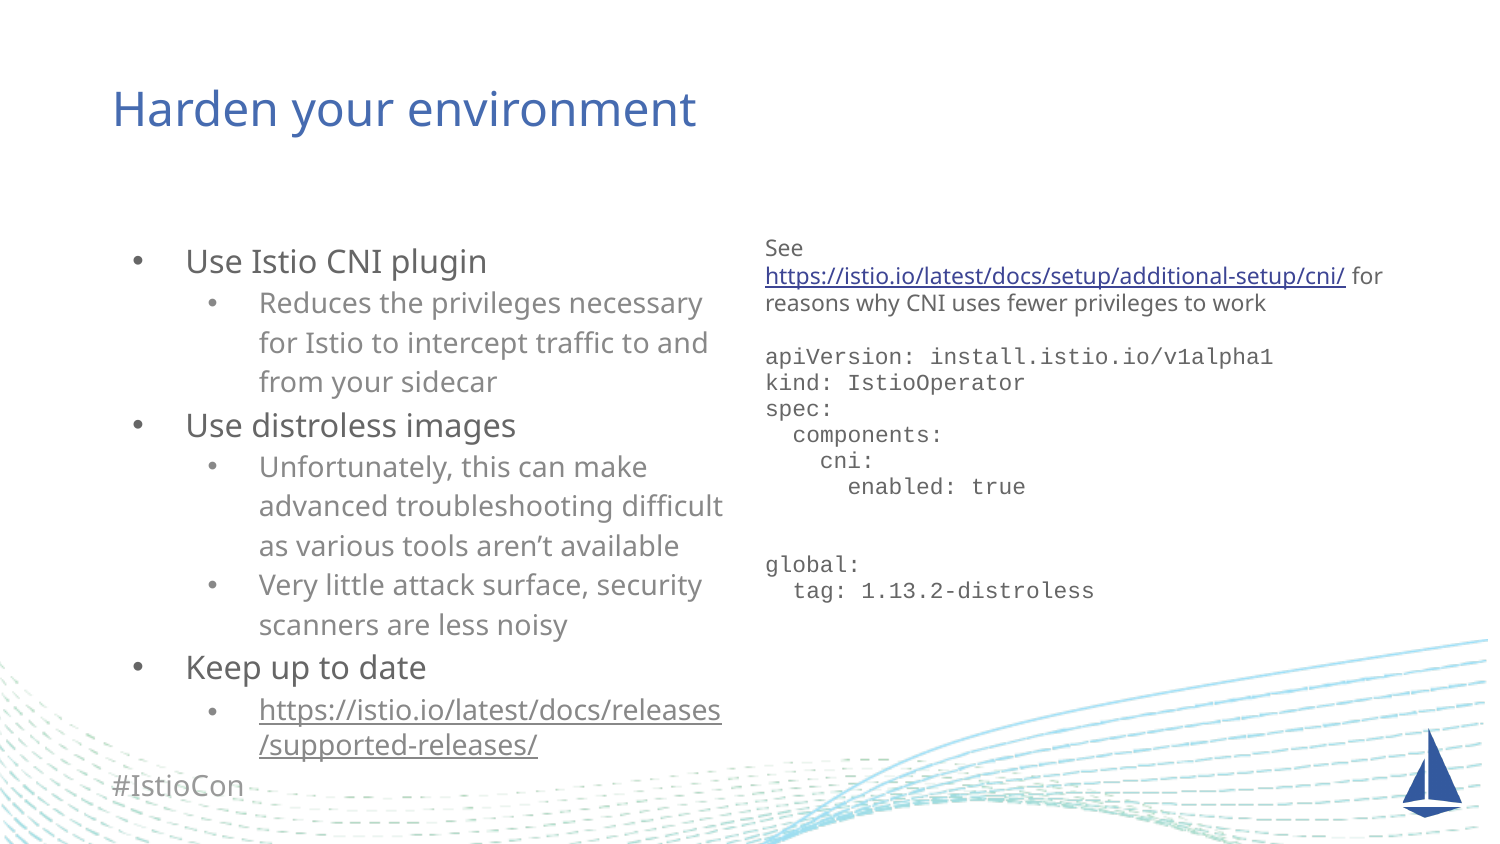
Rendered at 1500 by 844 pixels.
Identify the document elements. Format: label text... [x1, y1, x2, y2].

list Use Istio CNI plugin Reduces the privileges necessary for Istio to intercept traffic to and from your sidecar Use distroless images Unfortunately, this can make advanced troubleshooting difficult as various tools aren’t available Very little attack surface, security scanners are less noisy Keep up to date https://istio.io/latest/docs/releases/supported-releases/ [96, 220, 750, 790]
title Harden your environment [96, 63, 1403, 197]
list See https://istio.io/latest/docs/setup/additional-setup/cni/ for reasons why CNI uses fewer privileges to work apiVersion: install.istio.io/v1alpha1 kind: IstioOperator spec: components: cni: enabled: true global: tag: 1.13.2-distroless [750, 220, 1404, 790]
picture [1402, 728, 1470, 818]
